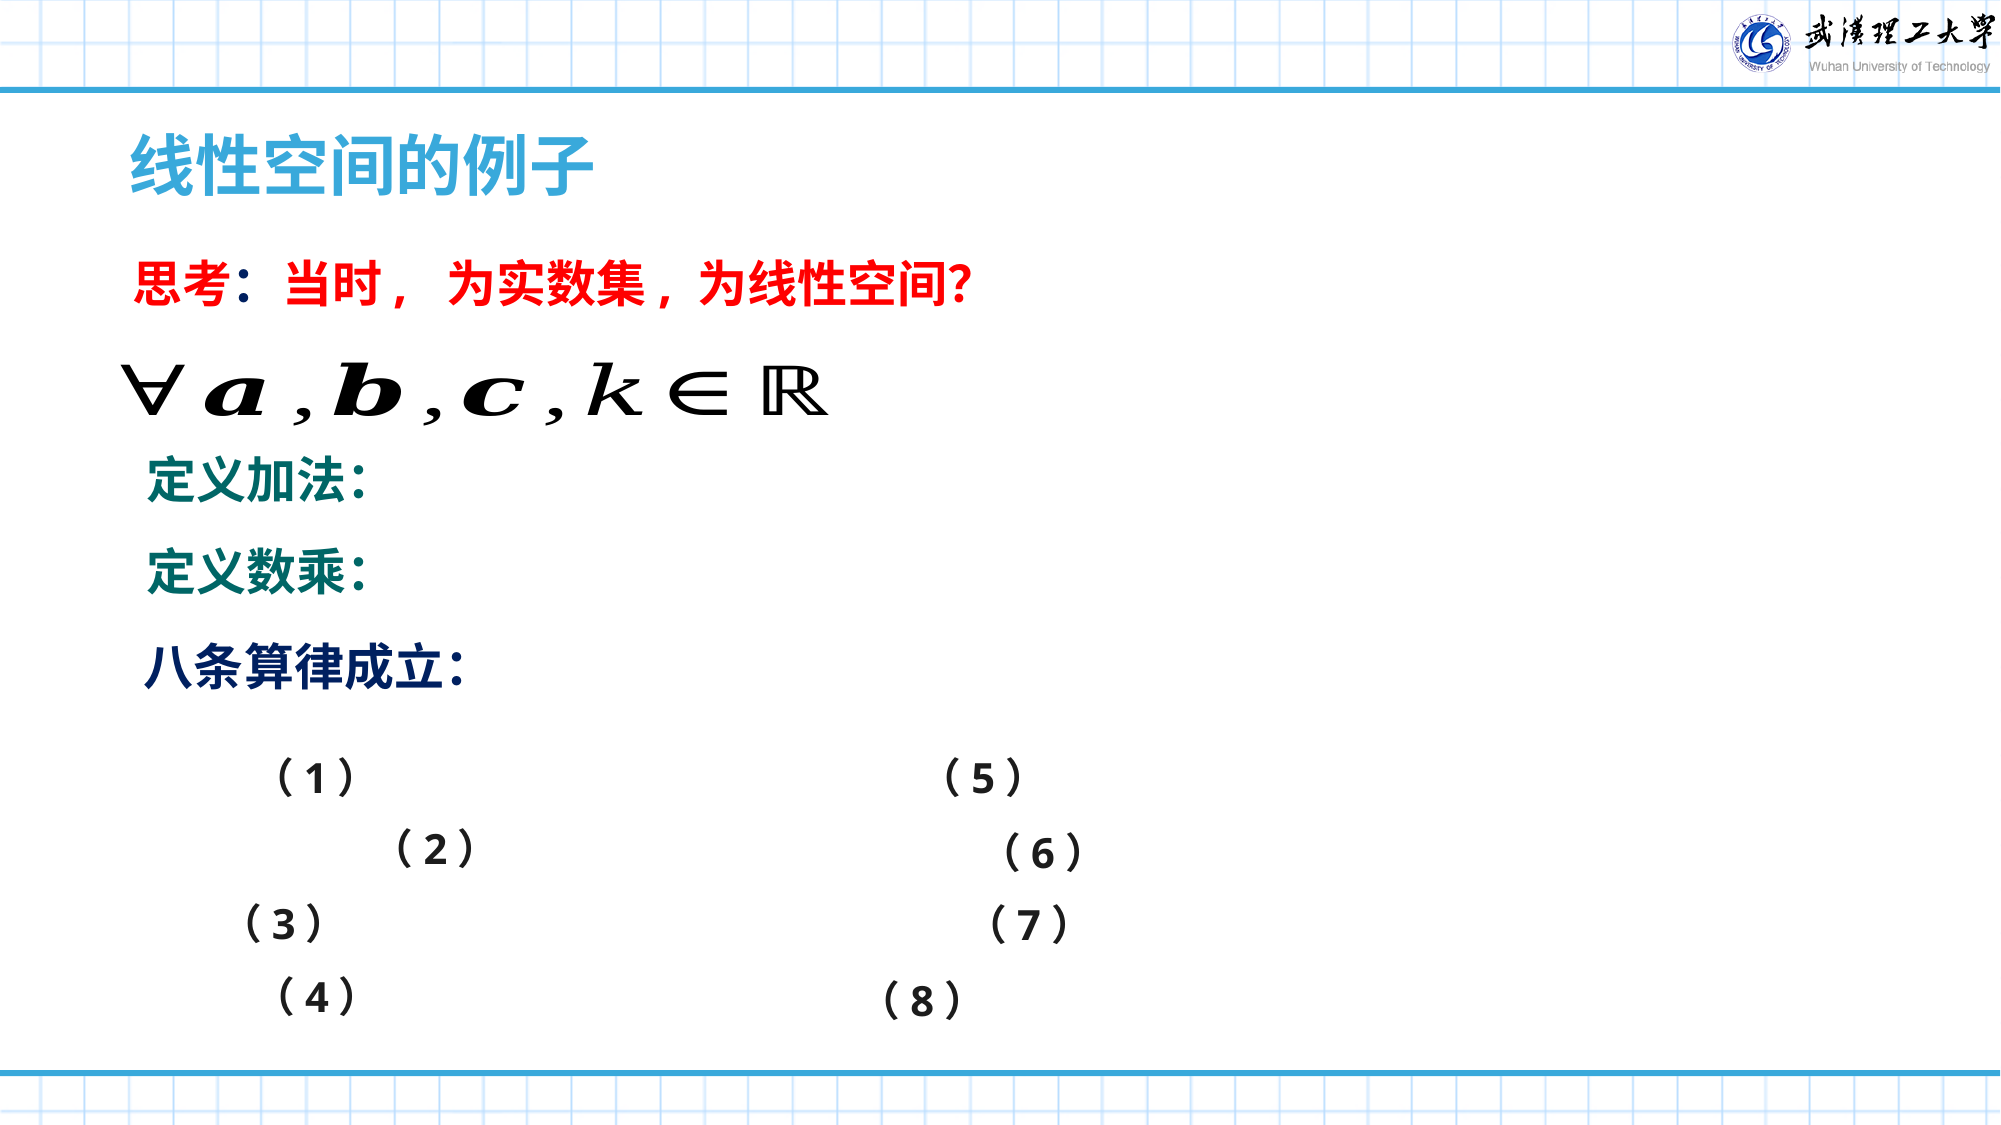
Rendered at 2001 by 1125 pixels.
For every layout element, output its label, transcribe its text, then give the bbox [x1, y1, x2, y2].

list 线性空间的例子 [114, 94, 1162, 213]
text_box 八条算律成立： [129, 628, 1346, 703]
picture [0, 1077, 2001, 1125]
picture [0, 0, 2001, 87]
